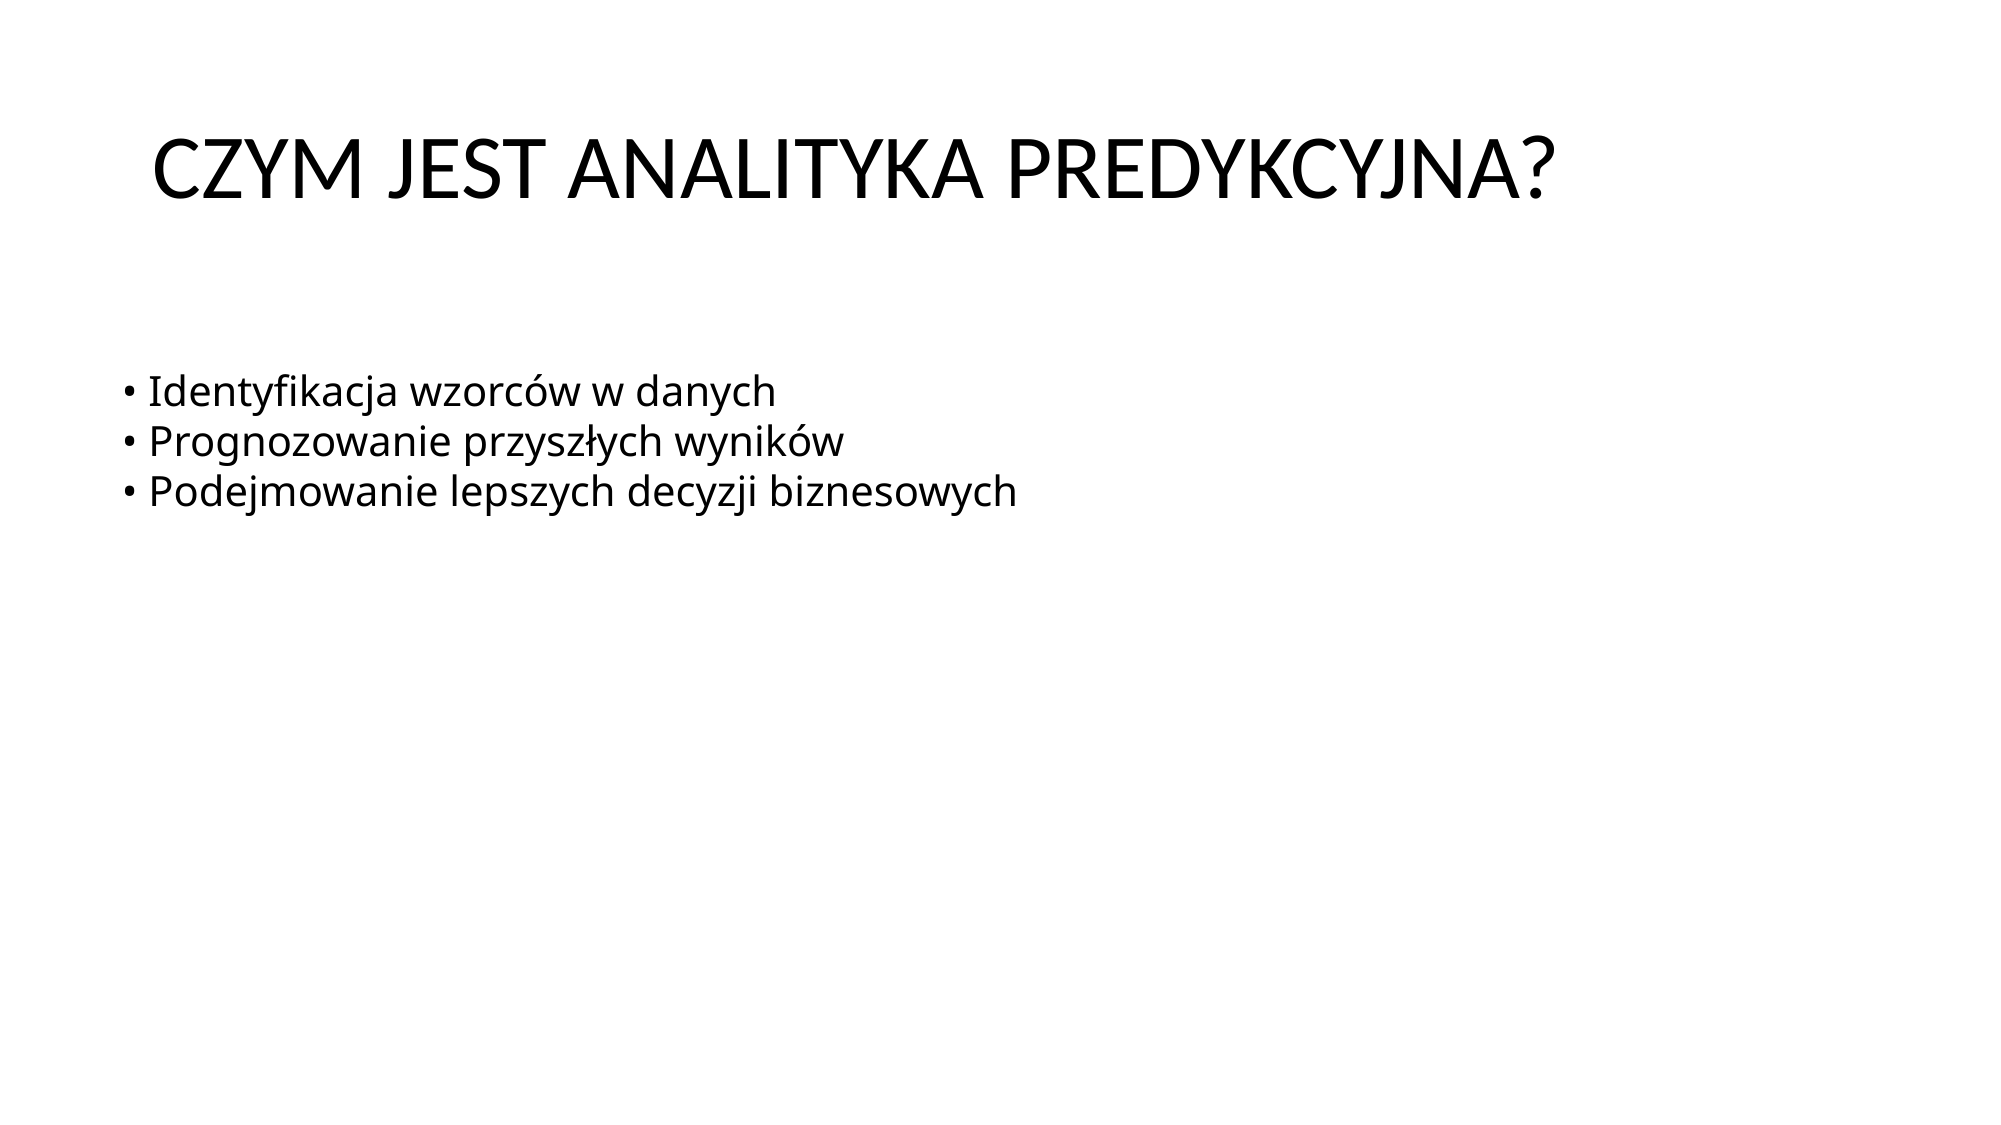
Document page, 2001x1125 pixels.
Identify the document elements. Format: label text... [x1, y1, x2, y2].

text_box • Identyfikacja wzorców w danych • Prognozowanie przyszłych wyników • Podejmowanie lepszych decyzji biznesowych [107, 319, 1034, 522]
title Czym jest Analityka Predykcyjna? [137, 59, 1863, 278]
